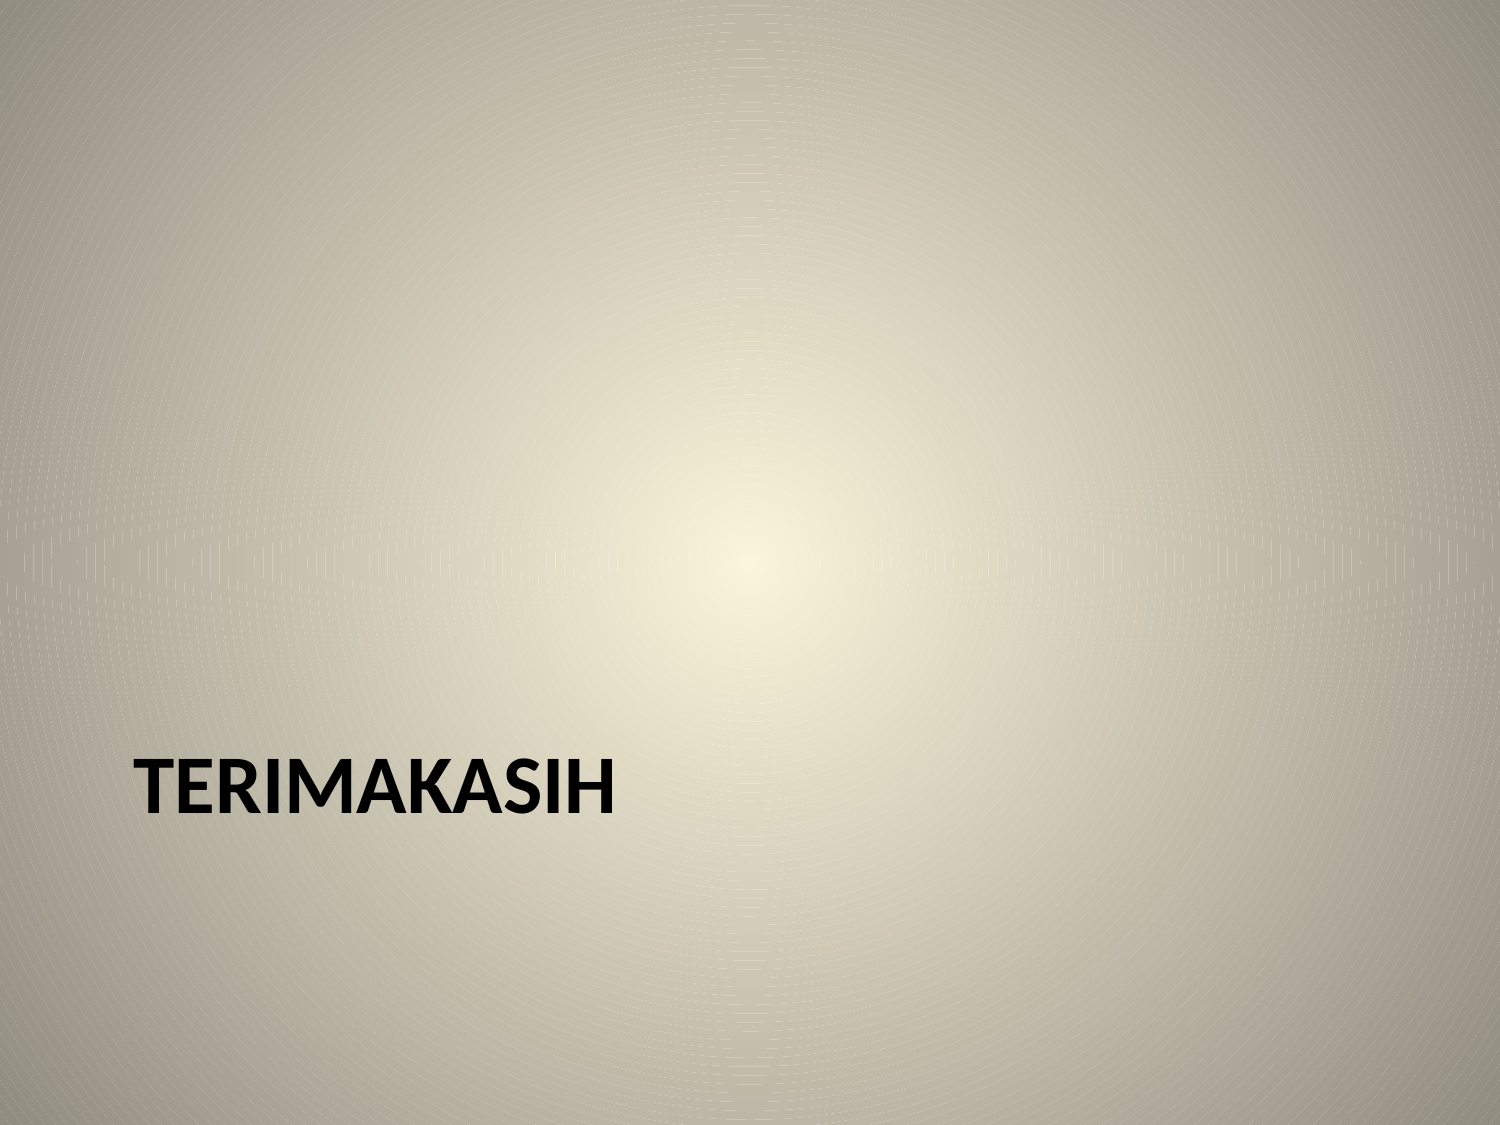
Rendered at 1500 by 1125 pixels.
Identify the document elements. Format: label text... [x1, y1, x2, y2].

title TERIMAKASIH [118, 722, 1394, 947]
